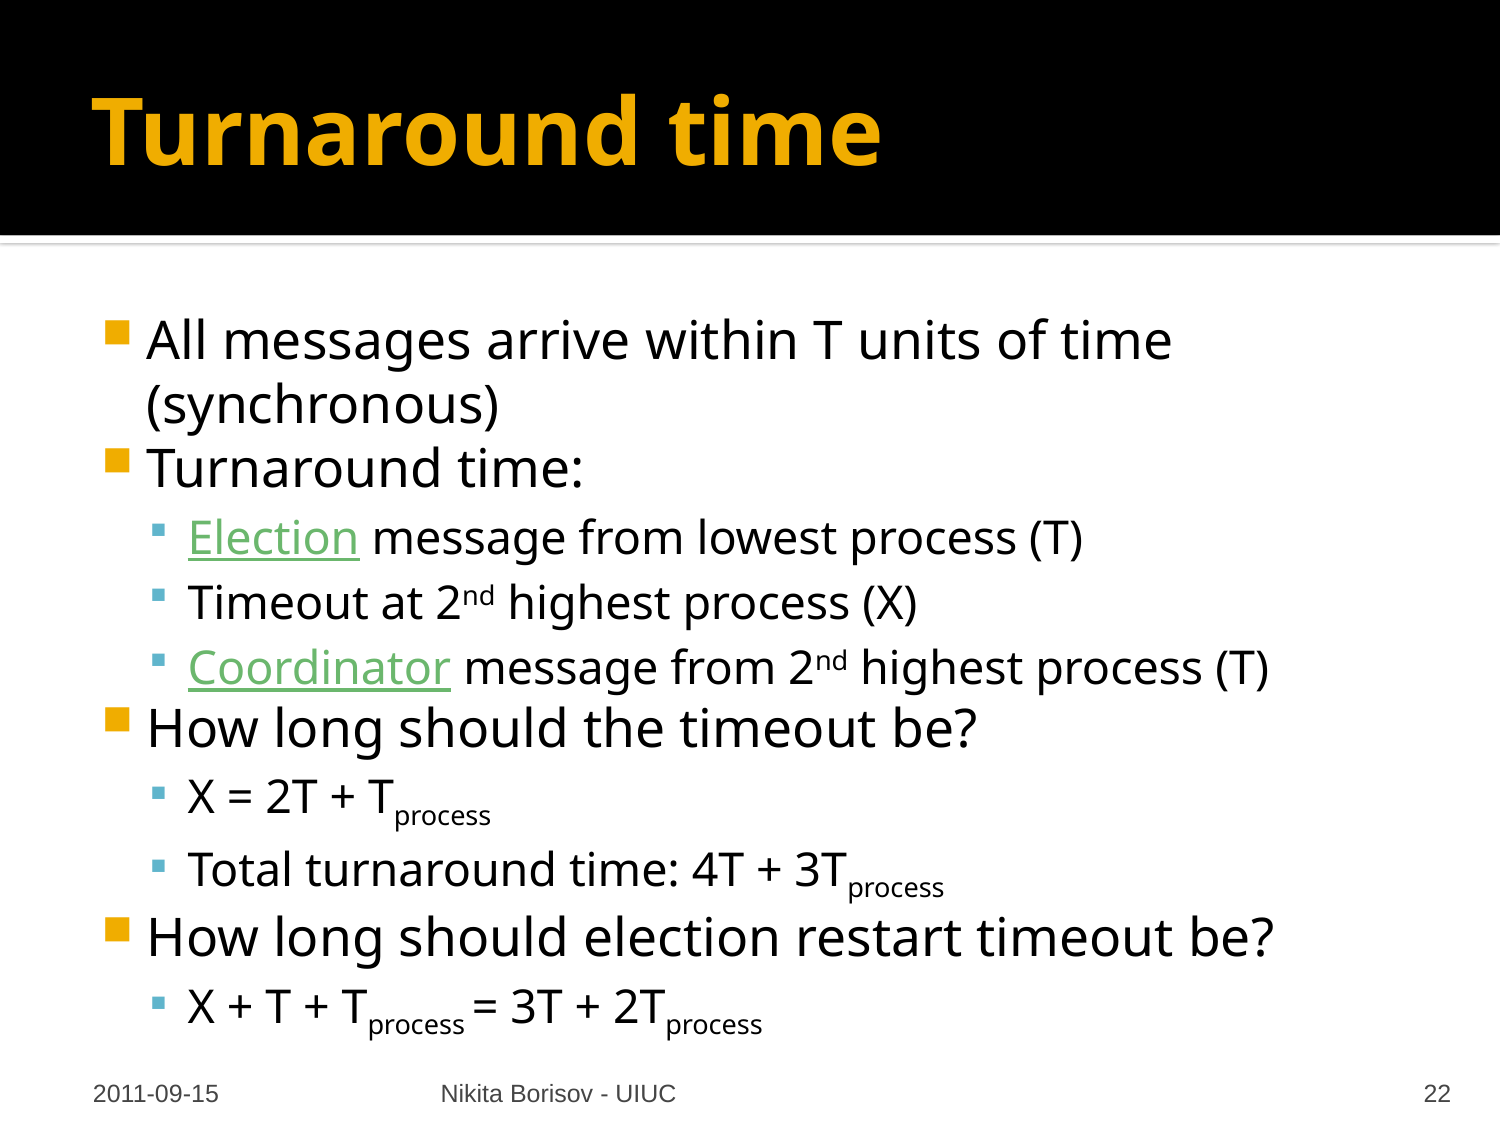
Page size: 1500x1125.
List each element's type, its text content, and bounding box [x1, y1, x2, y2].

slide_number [75, 1062, 425, 1108]
footer Nikita Borisov - UIUC [433, 1062, 1337, 1108]
title Turnaround time [75, 25, 1425, 231]
list All messages arrive within T units of time (synchronous) Turnaround time: Election message from lowest process (T) Timeout at 2nd highest process (X) Coordinator message from 2nd highest process (T) How long should the timeout be? X = 2T + Tprocess Total turnaround time: 4T + 3Tprocess How long should election restart timeout be? X + T + Tprocess = 3T + 2Tprocess [75, 291, 1425, 1050]
slide_number 22 [1345, 1062, 1467, 1108]
